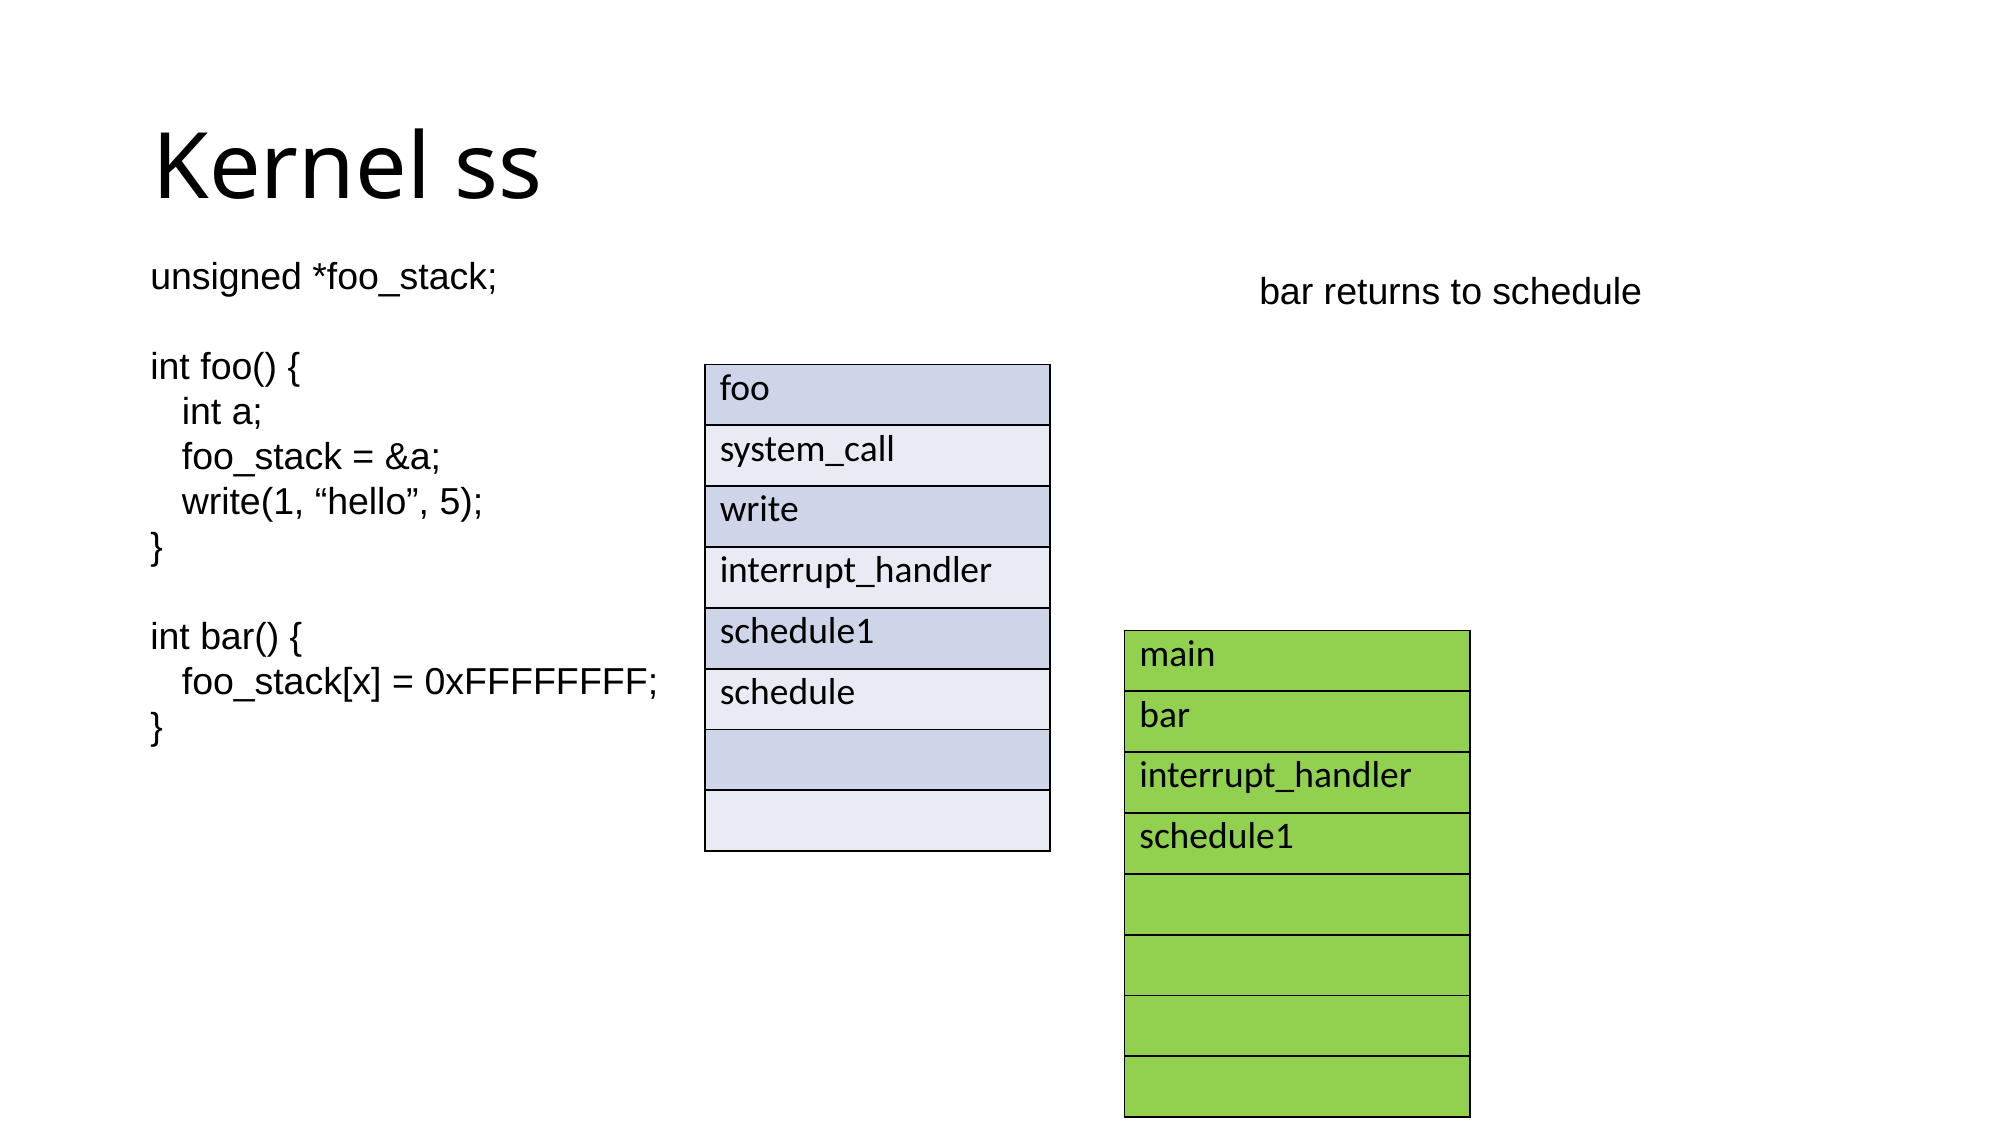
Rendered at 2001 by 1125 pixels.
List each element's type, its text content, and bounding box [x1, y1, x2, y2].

table_cell [1125, 996, 1469, 1055]
table_cell write [706, 487, 1049, 546]
table_cell system_call [706, 426, 1049, 485]
table_cell bar [1125, 692, 1469, 751]
table_cell [1125, 936, 1469, 995]
table_header main [1125, 631, 1469, 690]
table_cell interrupt_handler [1125, 753, 1469, 812]
table_cell [1125, 875, 1469, 934]
title Kernel ss [137, 59, 1863, 278]
table_cell schedule1 [706, 609, 1049, 668]
table_cell [1125, 1057, 1469, 1116]
table_cell [706, 791, 1049, 850]
table_cell interrupt_handler [706, 548, 1049, 607]
table_cell [706, 730, 1049, 789]
table_cell schedule1 [1125, 814, 1469, 873]
table_header foo [706, 365, 1049, 424]
text_box bar returns to schedule [1244, 259, 1931, 320]
text_box unsigned *foo_stack; int foo() { int a; foo_stack = &a; write(1, “hello”, 5); } int bar() { foo_stack[x] = 0xFFFFFFFF; } [135, 244, 909, 800]
table_cell schedule [706, 670, 1049, 729]
